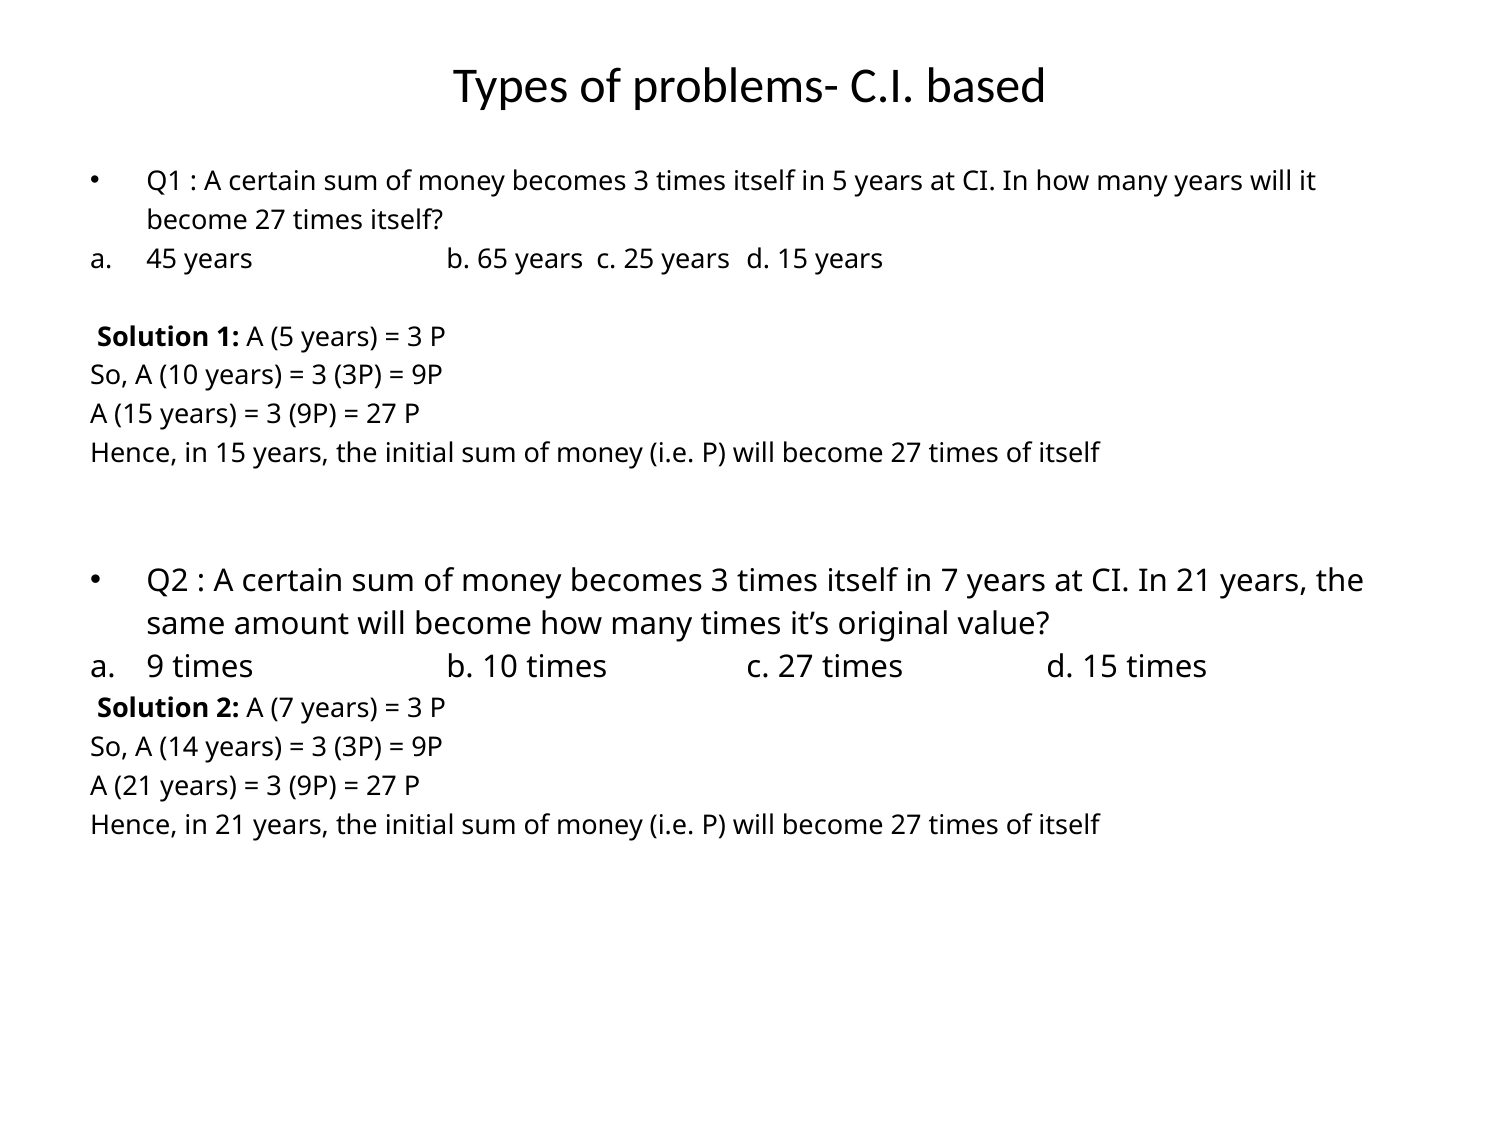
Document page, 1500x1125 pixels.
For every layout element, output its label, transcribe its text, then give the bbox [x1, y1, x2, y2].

title Types of problems- C.I. based [75, 45, 1425, 121]
list Q1 : A certain sum of money becomes 3 times itself in 5 years at CI. In how many years will it become 27 times itself? 45 years b. 65 years c. 25 years d. 15 years Solution 1: A (5 years) = 3 P So, A (10 years) = 3 (3P) = 9P A (15 years) = 3 (9P) = 27 P Hence, in 15 years, the initial sum of money (i.e. P) will become 27 times of itself Q2 : A certain sum of money becomes 3 times itself in 7 years at CI. In 21 years, the same amount will become how many times it’s original value? 9 times b. 10 times c. 27 times d. 15 times Solution 2: A (7 years) = 3 P So, A (14 years) = 3 (3P) = 9P A (21 years) = 3 (9P) = 27 P Hence, in 21 years, the initial sum of money (i.e. P) will become 27 times of itself [75, 149, 1425, 1005]
